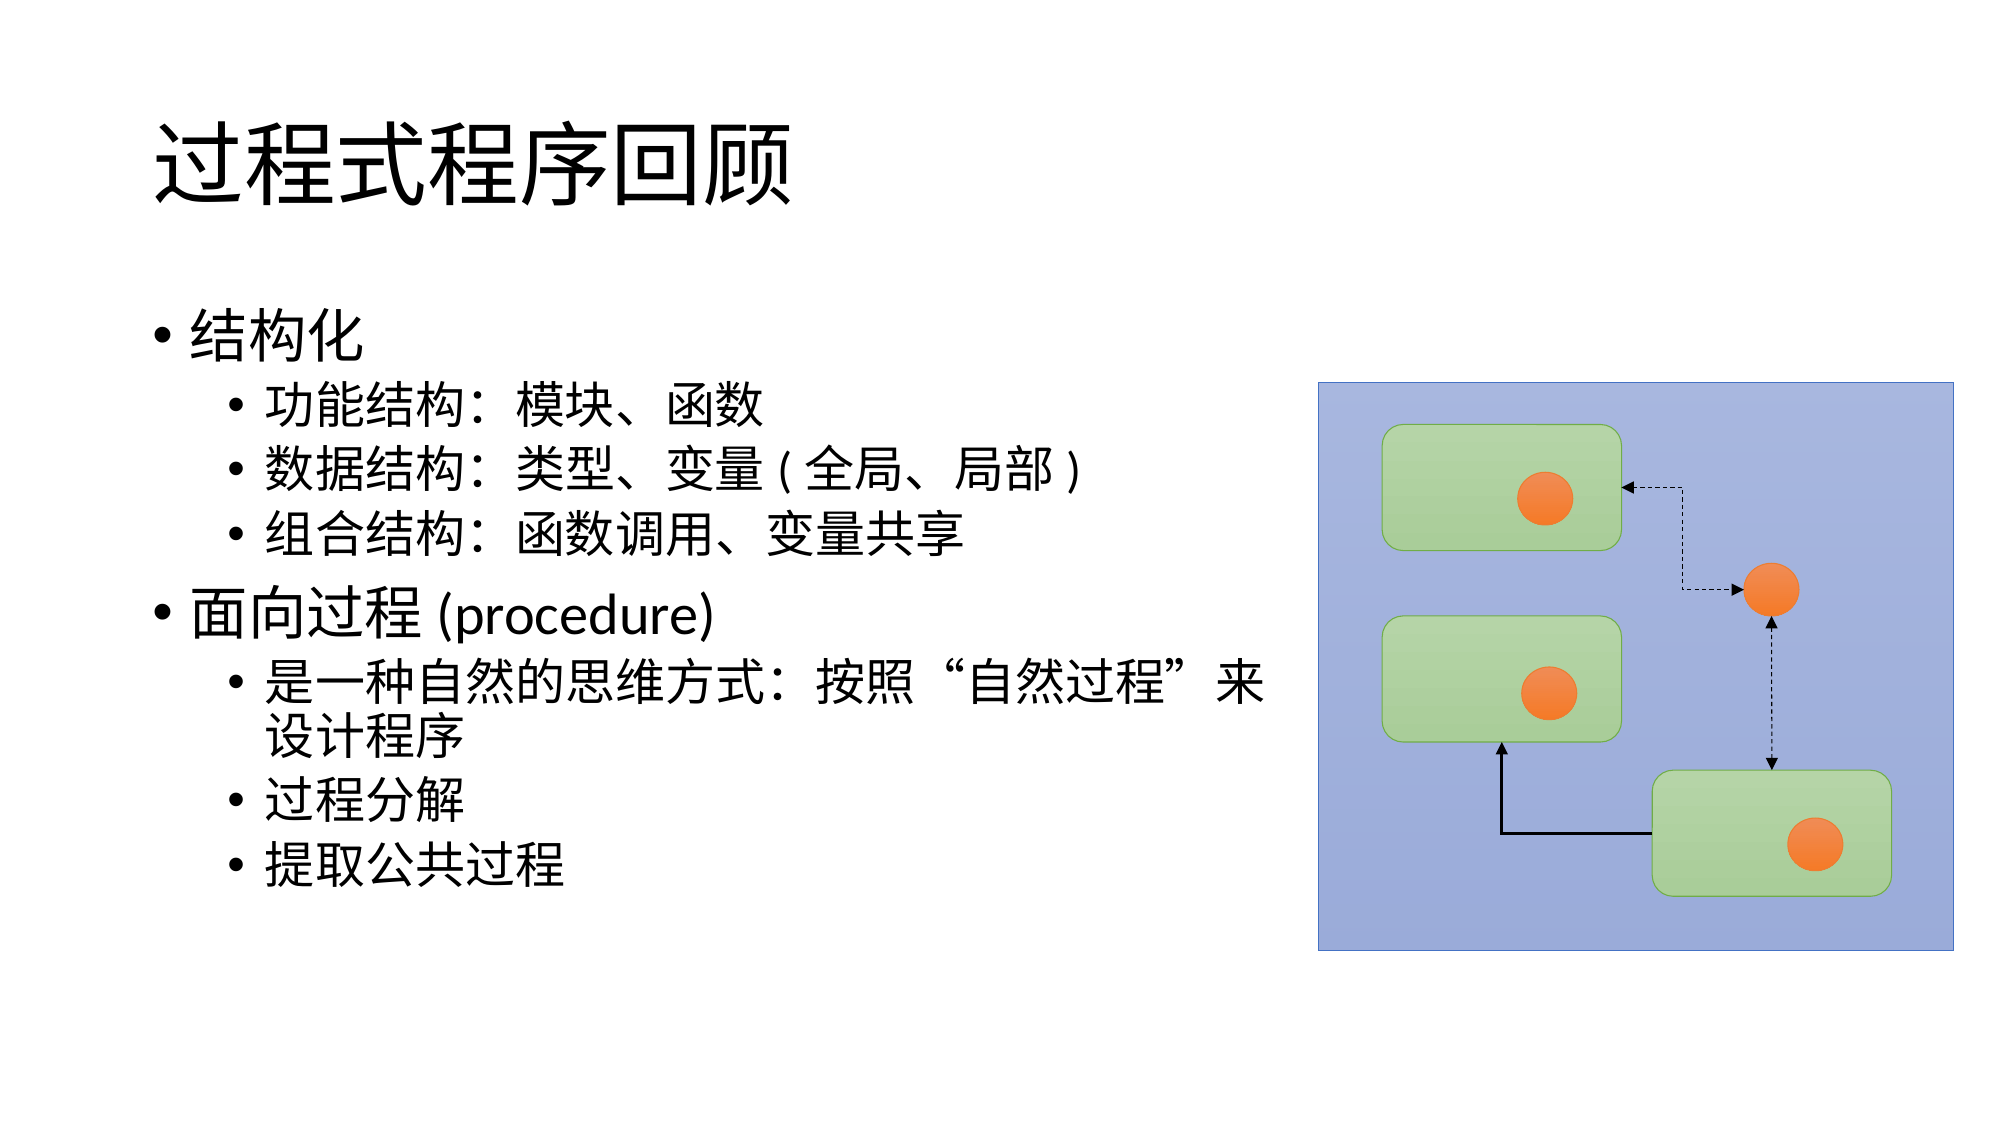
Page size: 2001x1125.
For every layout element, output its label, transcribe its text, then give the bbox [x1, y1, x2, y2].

text_box [1318, 382, 1954, 951]
text_box [1521, 666, 1578, 721]
text_box [1517, 471, 1574, 526]
text_box [1743, 562, 1800, 617]
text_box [1501, 741, 1653, 834]
text_box [1787, 817, 1844, 872]
text_box [1651, 769, 1893, 897]
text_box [1621, 487, 1744, 590]
text_box [1381, 423, 1623, 552]
list 结构化 功能结构：模块、函数 数据结构：类型、变量(全局、局部) 组合结构：函数调用、变量共享 面向过程(procedure) 是一种自然的思维方式：按照“自然过程”来设计程序 过程分解 提取公共过程 [137, 299, 1291, 1014]
title 过程式程序回顾 [137, 59, 1863, 278]
text_box [1381, 615, 1623, 743]
